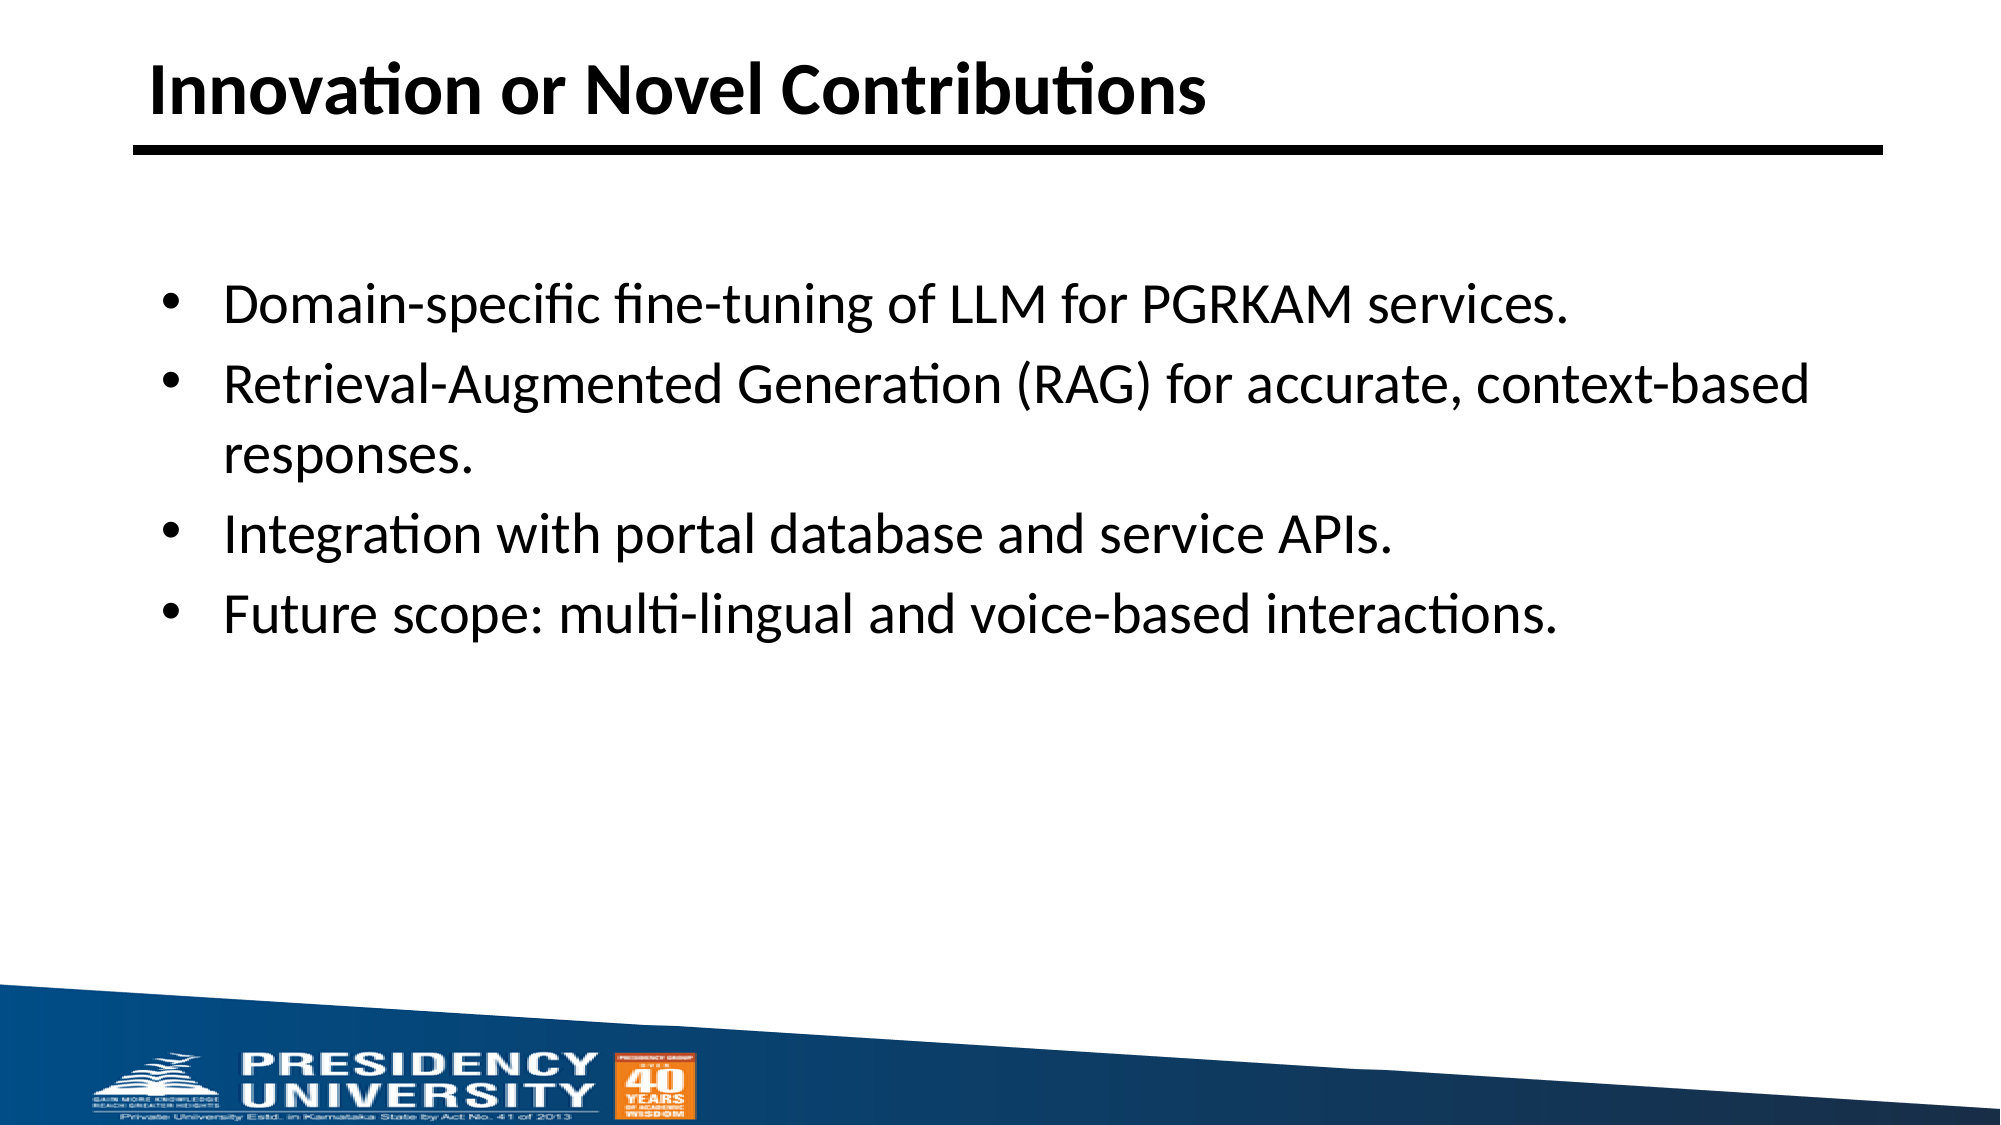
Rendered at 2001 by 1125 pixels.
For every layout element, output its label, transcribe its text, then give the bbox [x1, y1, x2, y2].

picture [0, 982, 2000, 1125]
list Domain-specific fine-tuning of LLM for PGRKAM services. Retrieval-Augmented Generation (RAG) for accurate, context-based responses. Integration with portal database and service APIs. Future scope: multi-lingual and voice-based interactions. [133, 187, 1884, 1000]
title Innovation or Novel Contributions [133, 45, 1884, 125]
